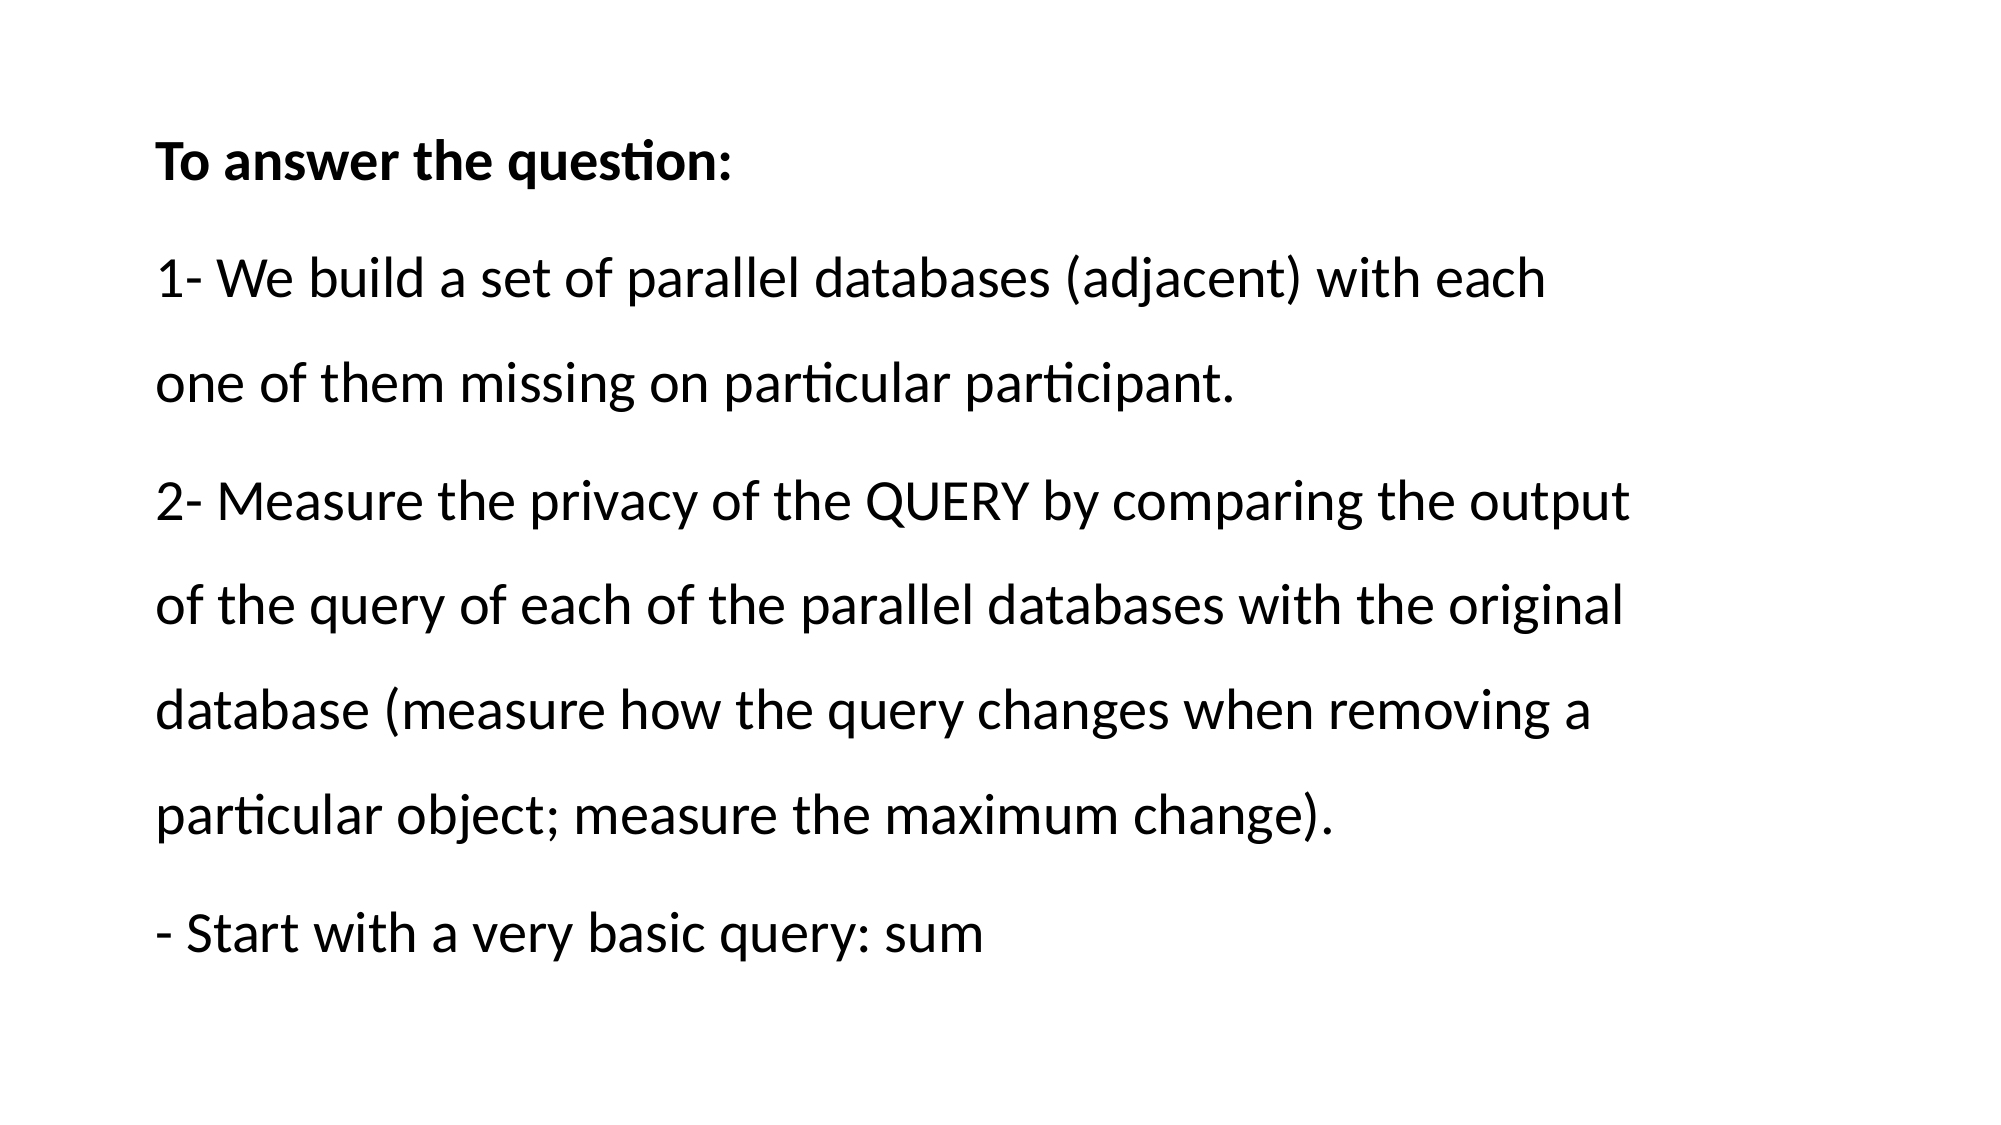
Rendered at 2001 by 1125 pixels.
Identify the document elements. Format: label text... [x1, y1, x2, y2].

text_box To answer the question: 1- We build a set of parallel databases (adjacent) with each one of them missing on particular participant. 2- Measure the privacy of the QUERY by comparing the output of the query of each of the parallel databases with the original database (measure how the query changes when removing a particular object; measure the maximum change). - Start with a very basic query: sum [140, 79, 1659, 1089]
